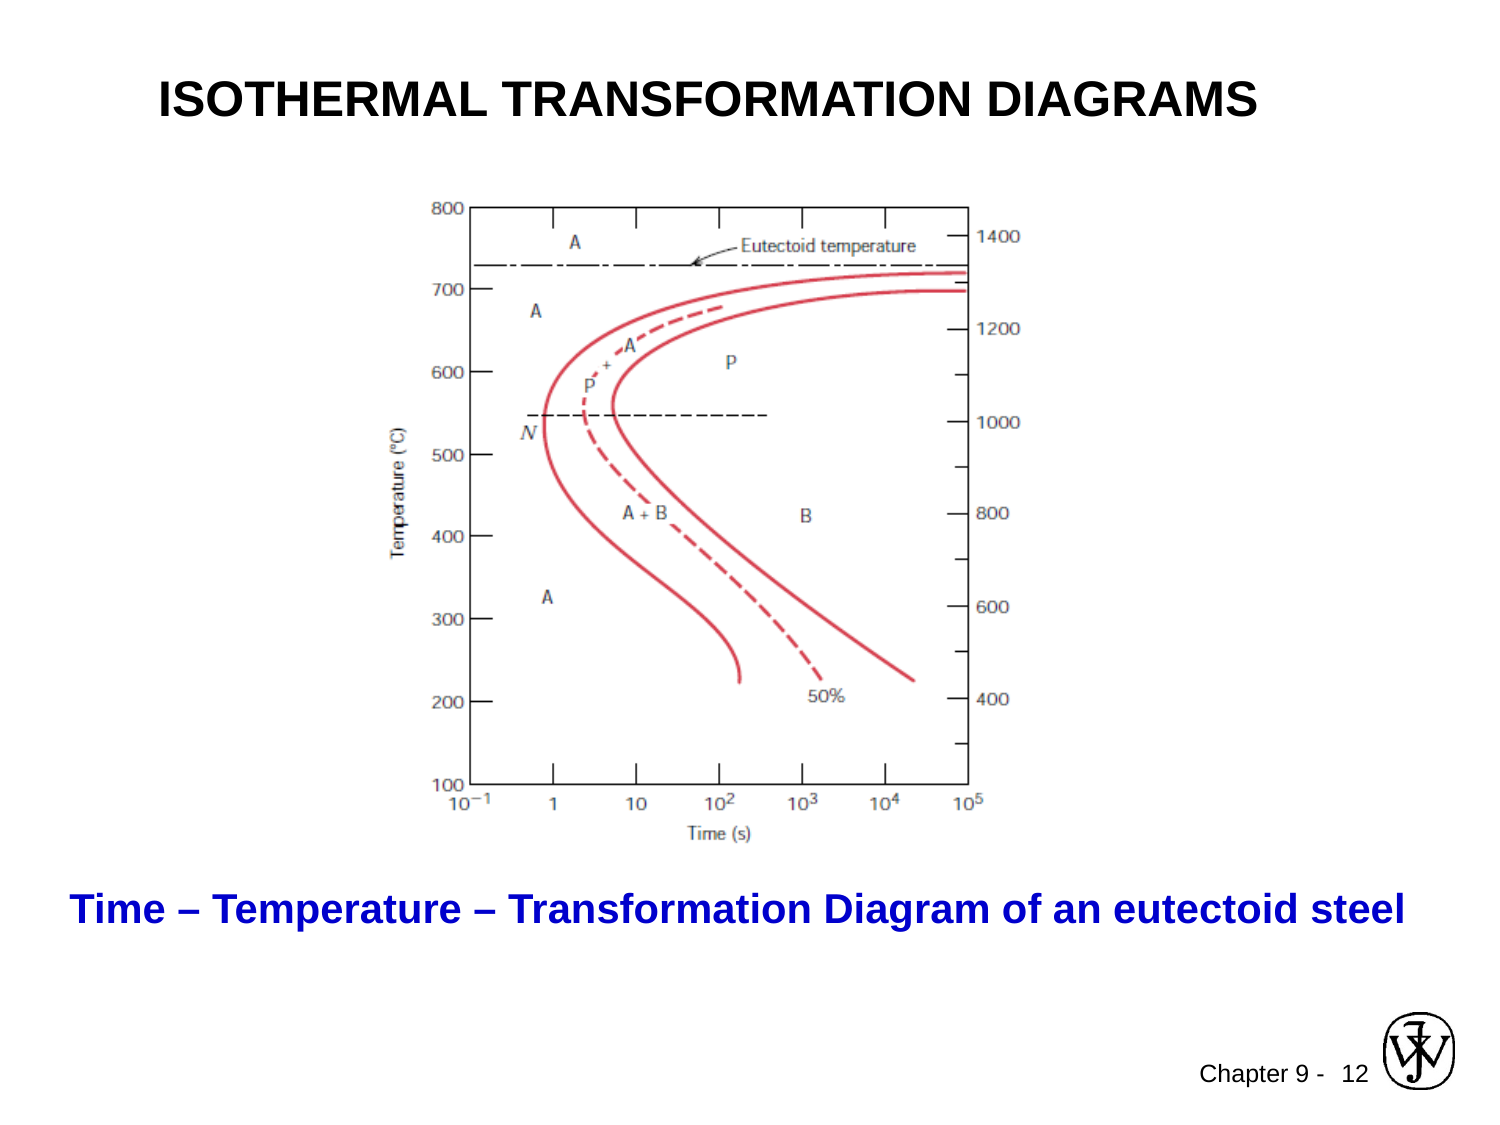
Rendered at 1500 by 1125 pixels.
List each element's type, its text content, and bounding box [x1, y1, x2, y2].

picture [1383, 1012, 1455, 1090]
picture [374, 146, 1032, 863]
text_box ISOTHERMAL TRANSFORMATION DIAGRAMS [143, 58, 1324, 134]
text_box Time – Temperature – Transformation Diagram of an eutectoid steel [69, 881, 1444, 933]
slide_number 12 [1258, 1050, 1453, 1110]
